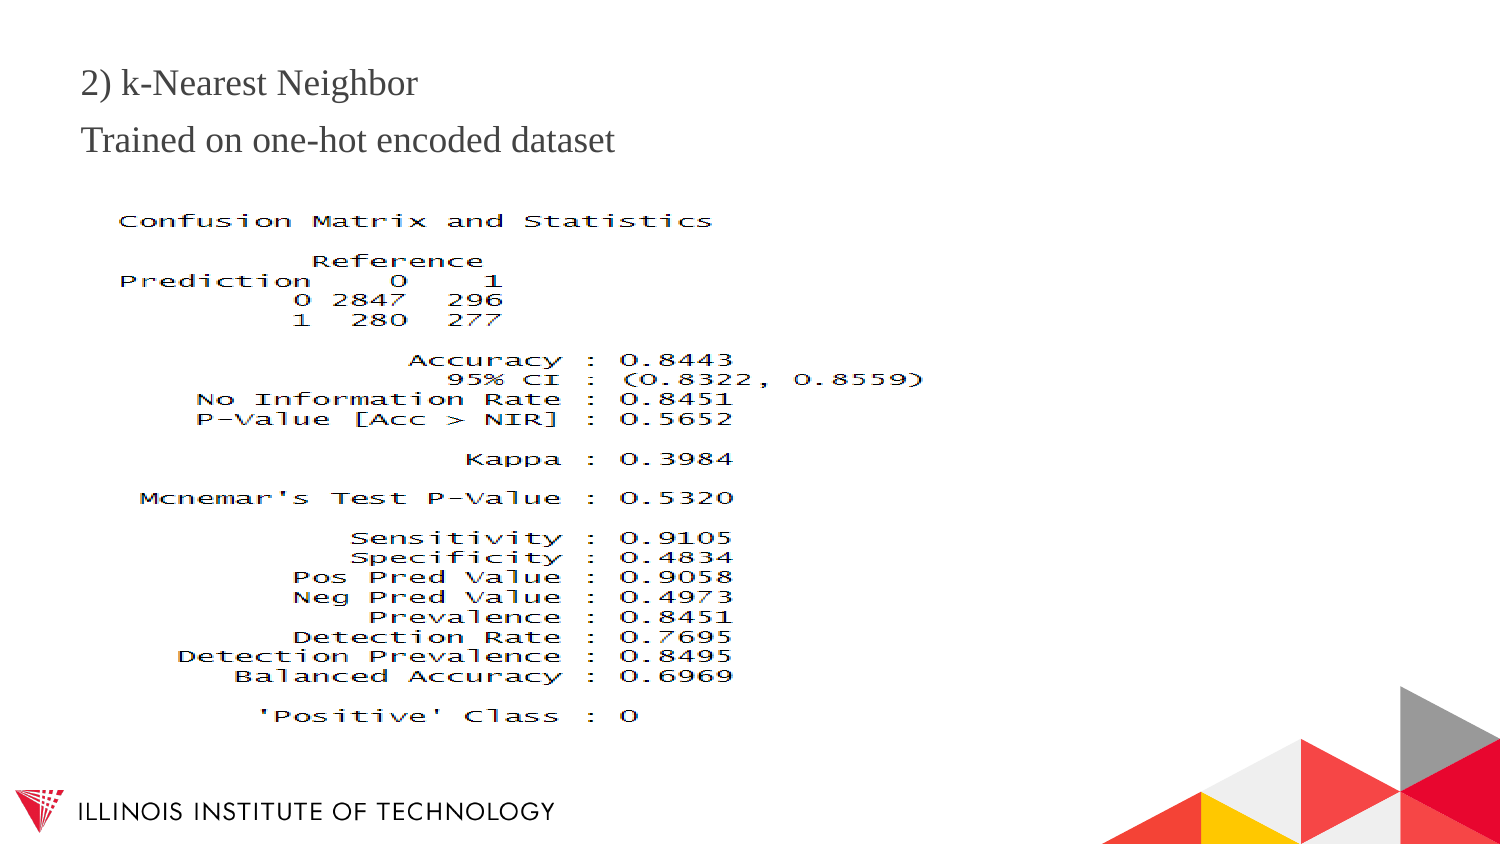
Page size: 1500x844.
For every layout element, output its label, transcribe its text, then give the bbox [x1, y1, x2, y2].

picture [100, 198, 952, 735]
slide_number [1403, 779, 1494, 844]
picture [15, 790, 554, 833]
list 2) k-Nearest Neighbor Trained on one-hot encoded dataset [46, 42, 1468, 741]
